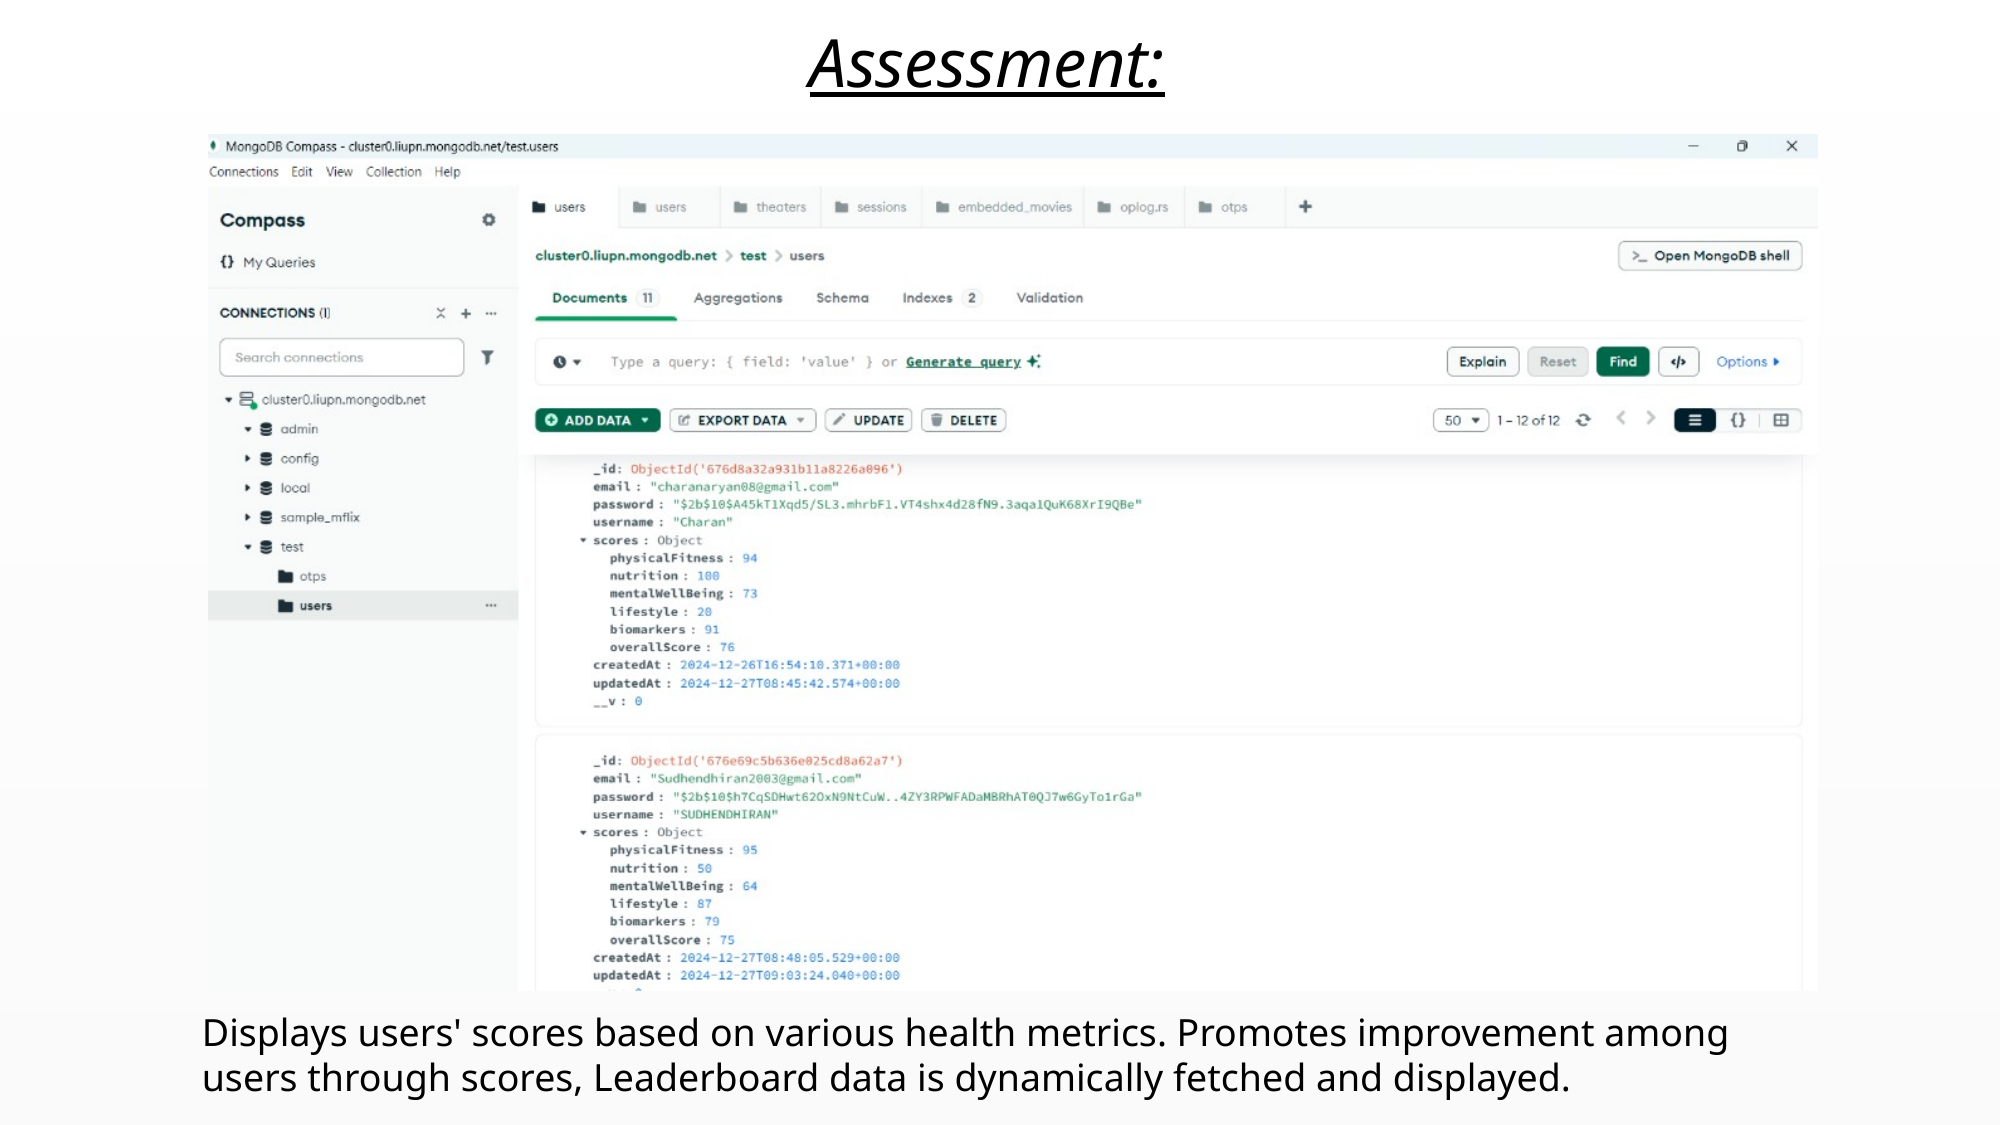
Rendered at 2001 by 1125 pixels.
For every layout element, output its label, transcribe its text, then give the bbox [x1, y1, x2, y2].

picture [208, 134, 1818, 991]
text_box Assessment: [795, 13, 1287, 108]
text_box Displays users' scores based on various health metrics. Promotes improvement among users through scores, Leaderboard data is dynamically fetched and displayed. [187, 1001, 1839, 1107]
